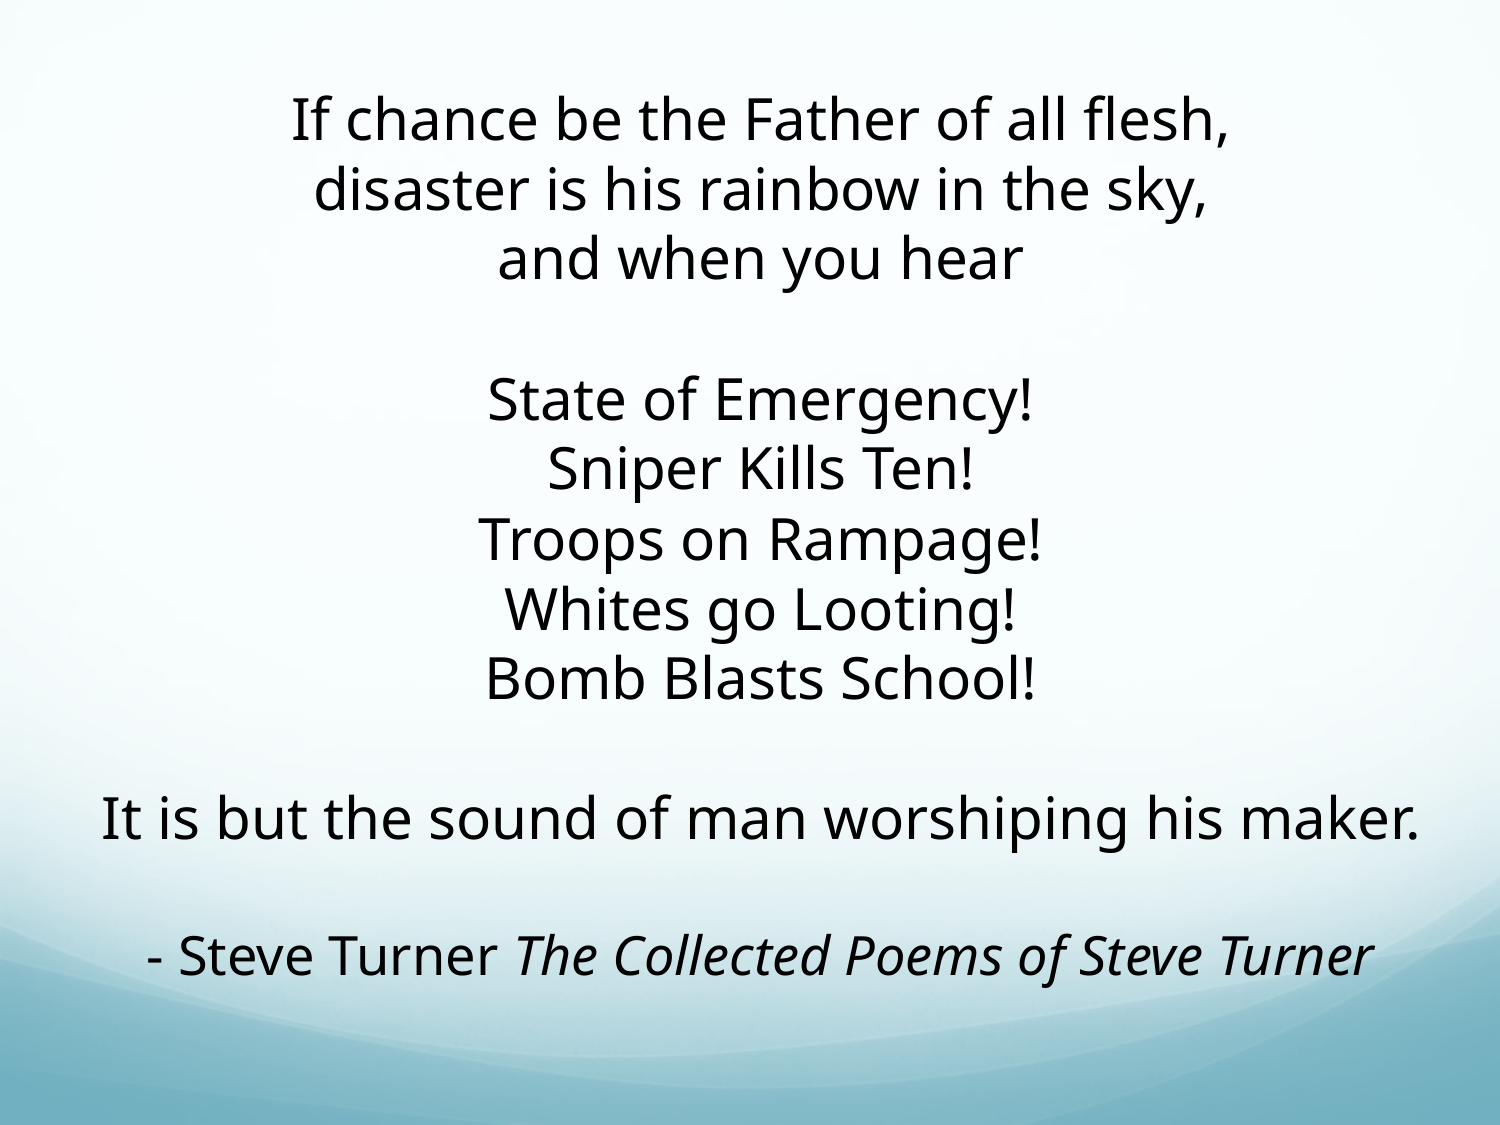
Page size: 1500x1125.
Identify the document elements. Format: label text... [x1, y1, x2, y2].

text_box If chance be the Father of all flesh, disaster is his rainbow in the sky, and when you hear State of Emergency! Sniper Kills Ten! Troops on Rampage! Whites go Looting! Bomb Blasts School! It is but the sound of man worshiping his maker. - Steve Turner The Collected Poems of Steve Turner [86, 74, 1436, 994]
